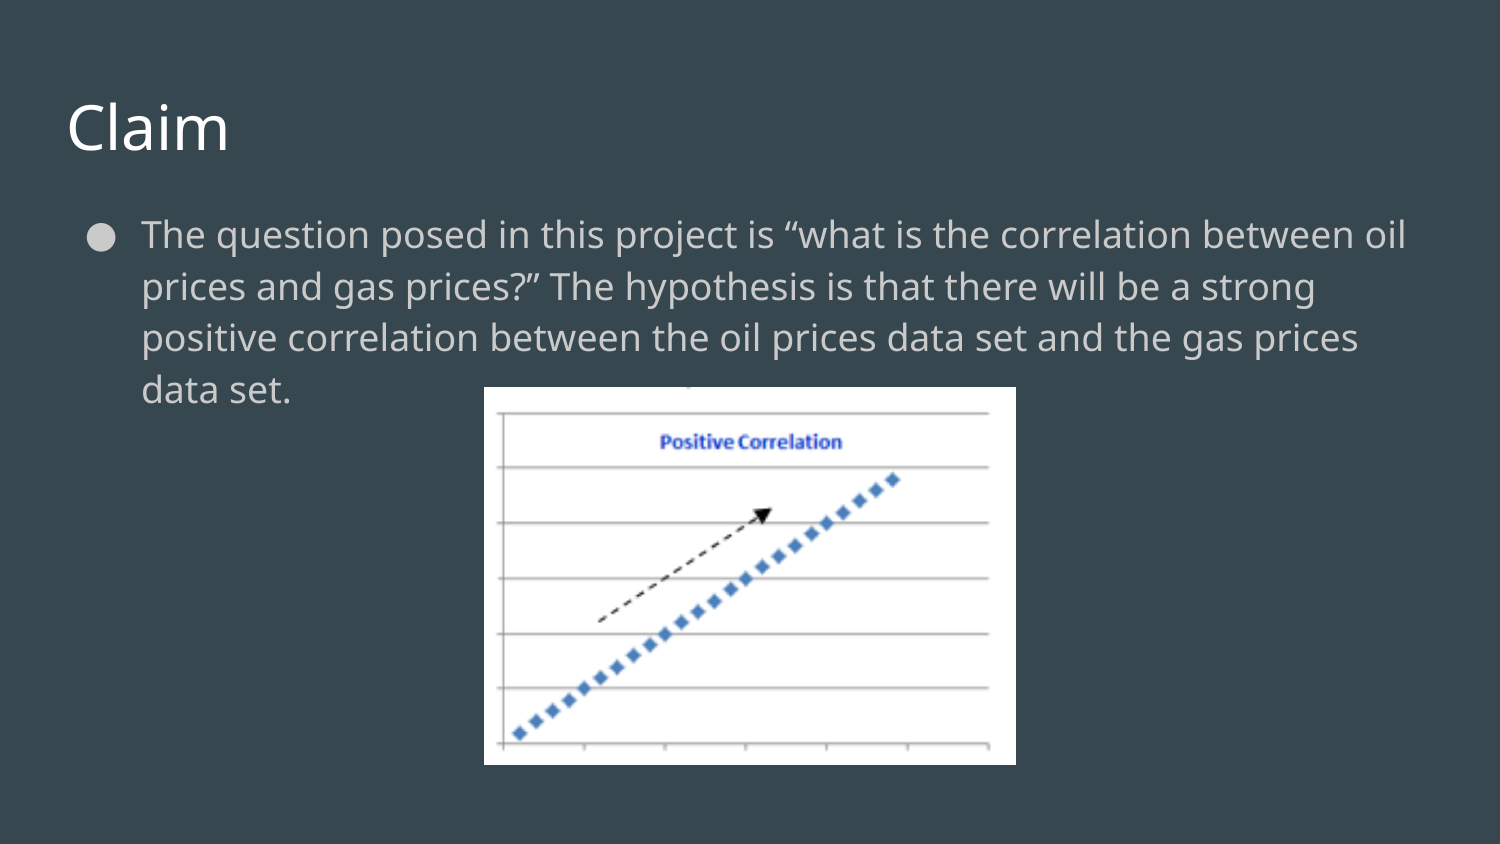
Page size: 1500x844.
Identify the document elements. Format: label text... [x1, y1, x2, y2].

picture [484, 387, 1016, 765]
title Claim [51, 72, 1449, 167]
list The question posed in this project is “what is the correlation between oil prices and gas prices?” The hypothesis is that there will be a strong positive correlation between the oil prices data set and the gas prices data set. [51, 189, 1449, 750]
